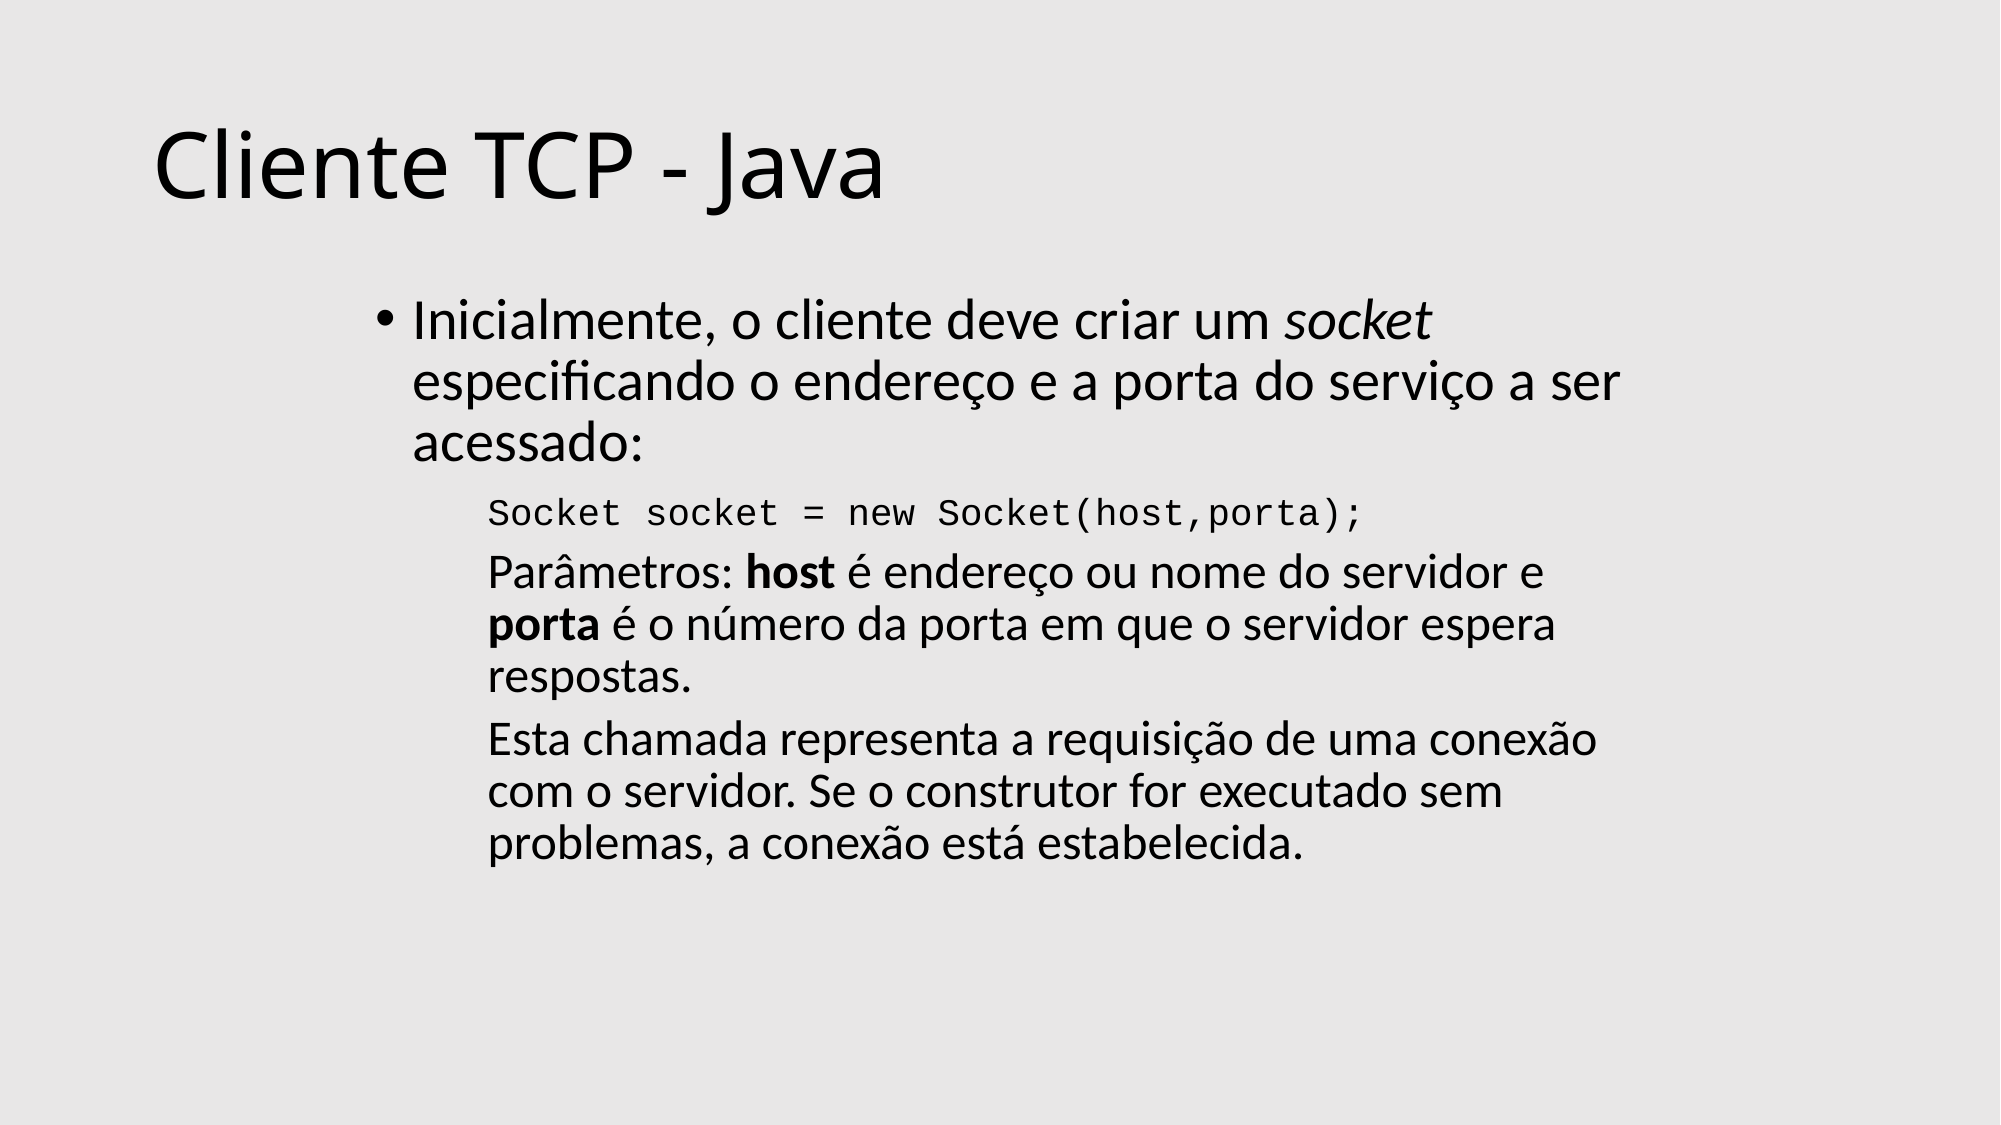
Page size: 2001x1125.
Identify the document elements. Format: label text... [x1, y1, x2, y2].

title Cliente TCP - Java [137, 59, 1863, 278]
list Inicialmente, o cliente deve criar um socket especificando o endereço e a porta do serviço a ser acessado: Socket socket = new Socket(host,porta); Parâmetros: host é endereço ou nome do servidor e porta é o número da porta em que o servidor espera respostas. Esta chamada representa a requisição de uma conexão com o servidor. Se o construtor for executado sem problemas, a conexão está estabelecida. [360, 283, 1641, 992]
